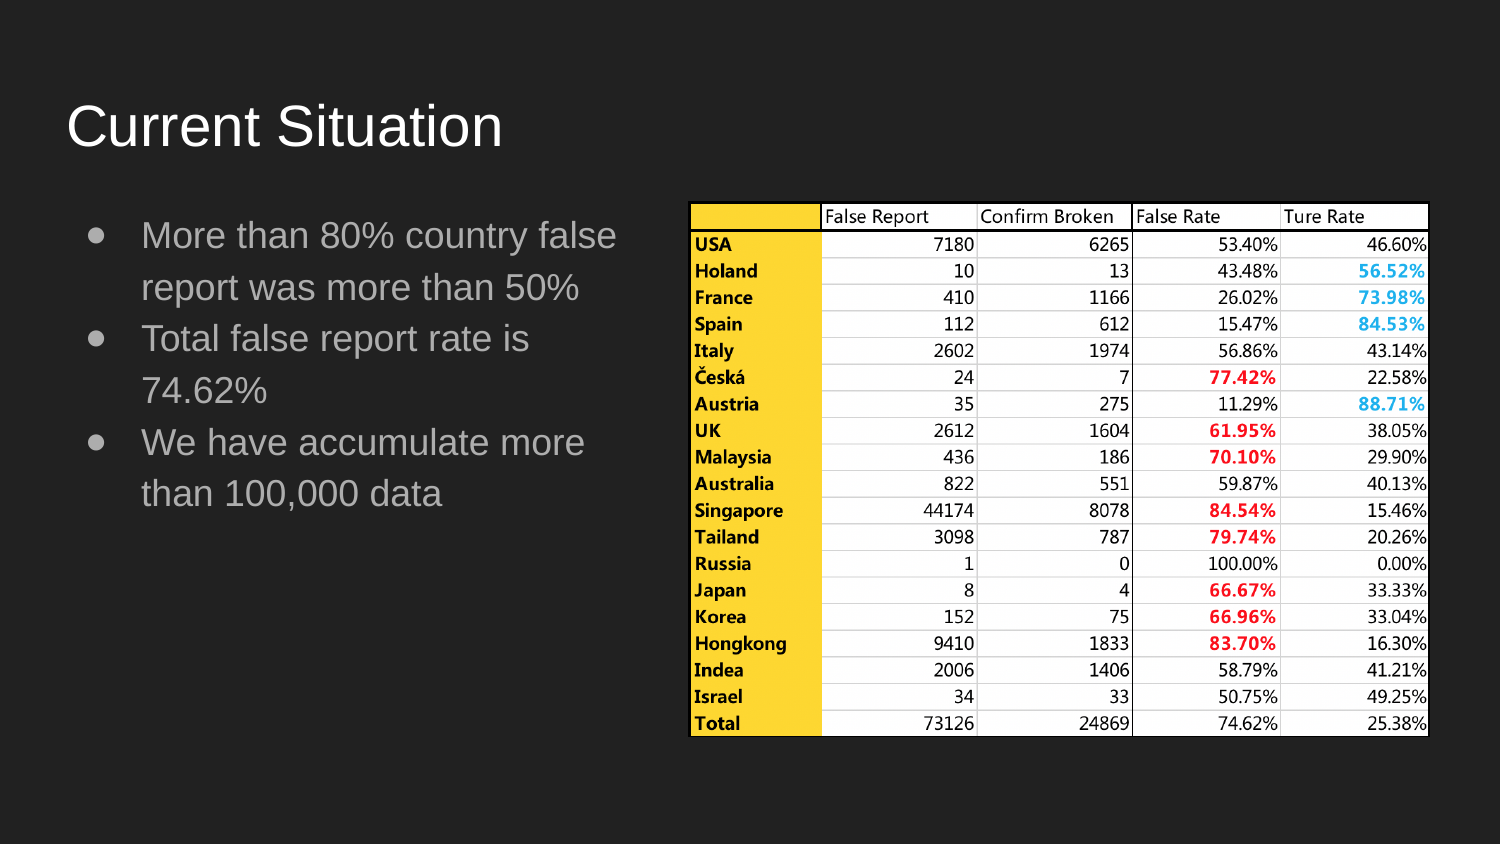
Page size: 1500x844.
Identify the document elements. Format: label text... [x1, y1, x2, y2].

title Current Situation [51, 72, 1449, 167]
picture [688, 201, 1431, 737]
list More than 80% country false report was more than 50% Total false report rate is 74.62% We have accumulate more than 100,000 data [51, 189, 669, 750]
